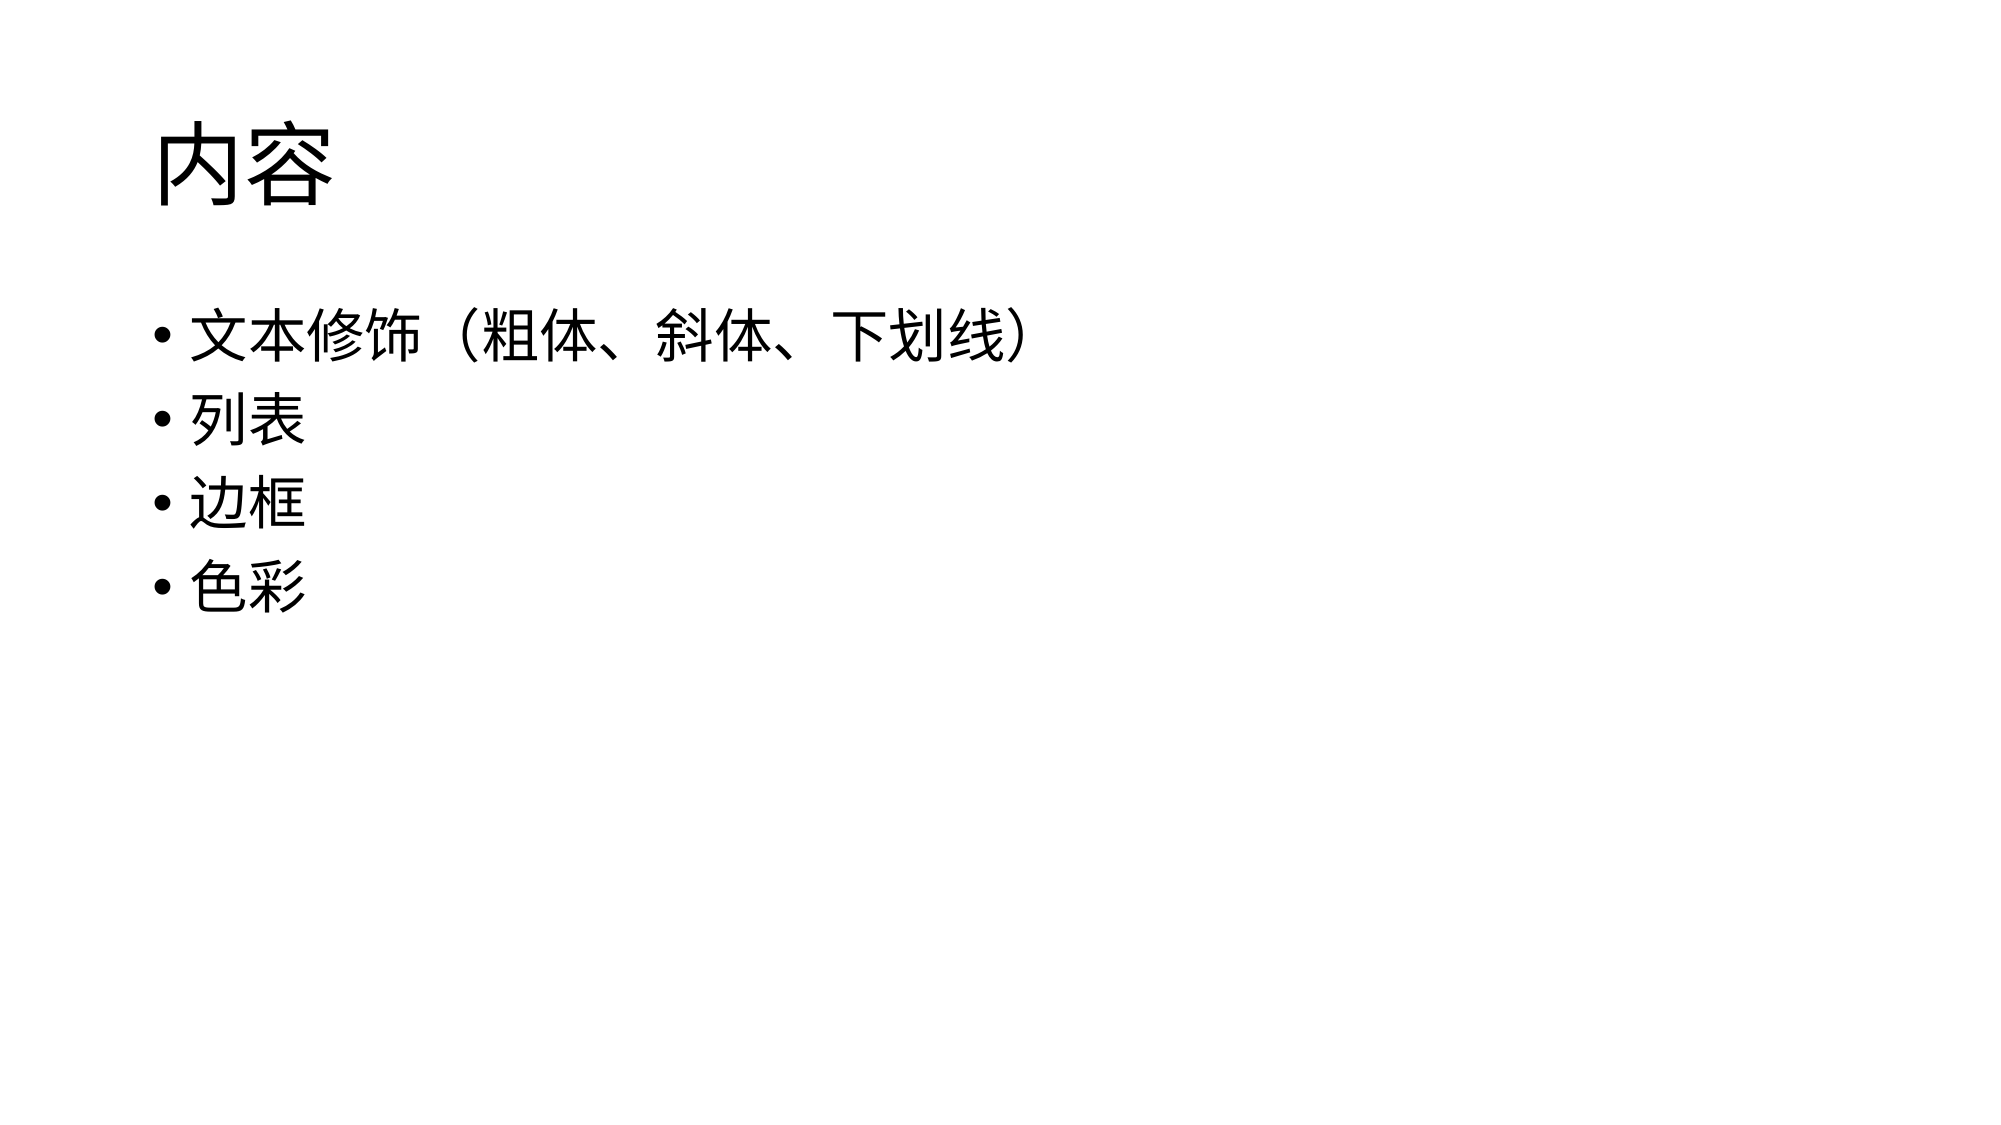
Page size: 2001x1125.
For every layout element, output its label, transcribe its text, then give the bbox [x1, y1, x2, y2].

list 文本修饰（粗体、斜体、下划线） 列表 边框 色彩 [137, 299, 1863, 1014]
title 内容 [137, 59, 1863, 278]
